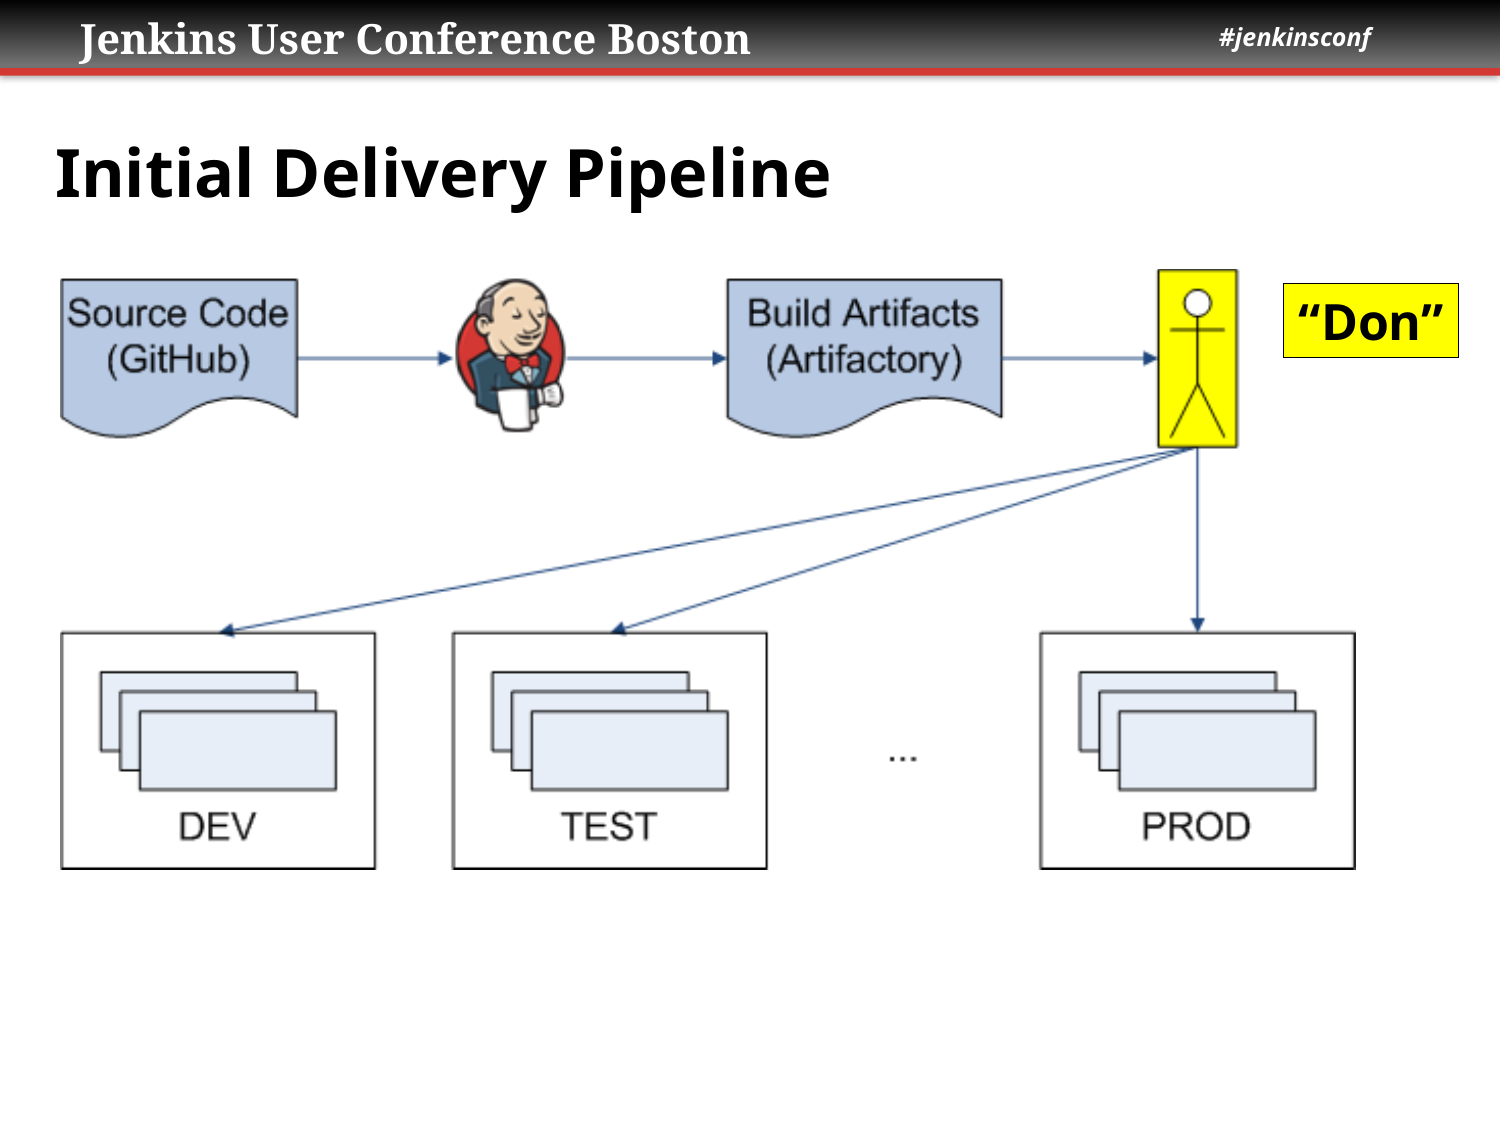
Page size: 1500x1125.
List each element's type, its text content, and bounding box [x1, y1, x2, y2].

title Initial Delivery Pipeline [40, 95, 1167, 246]
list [59, 269, 1357, 871]
picture [1170, 95, 1460, 496]
